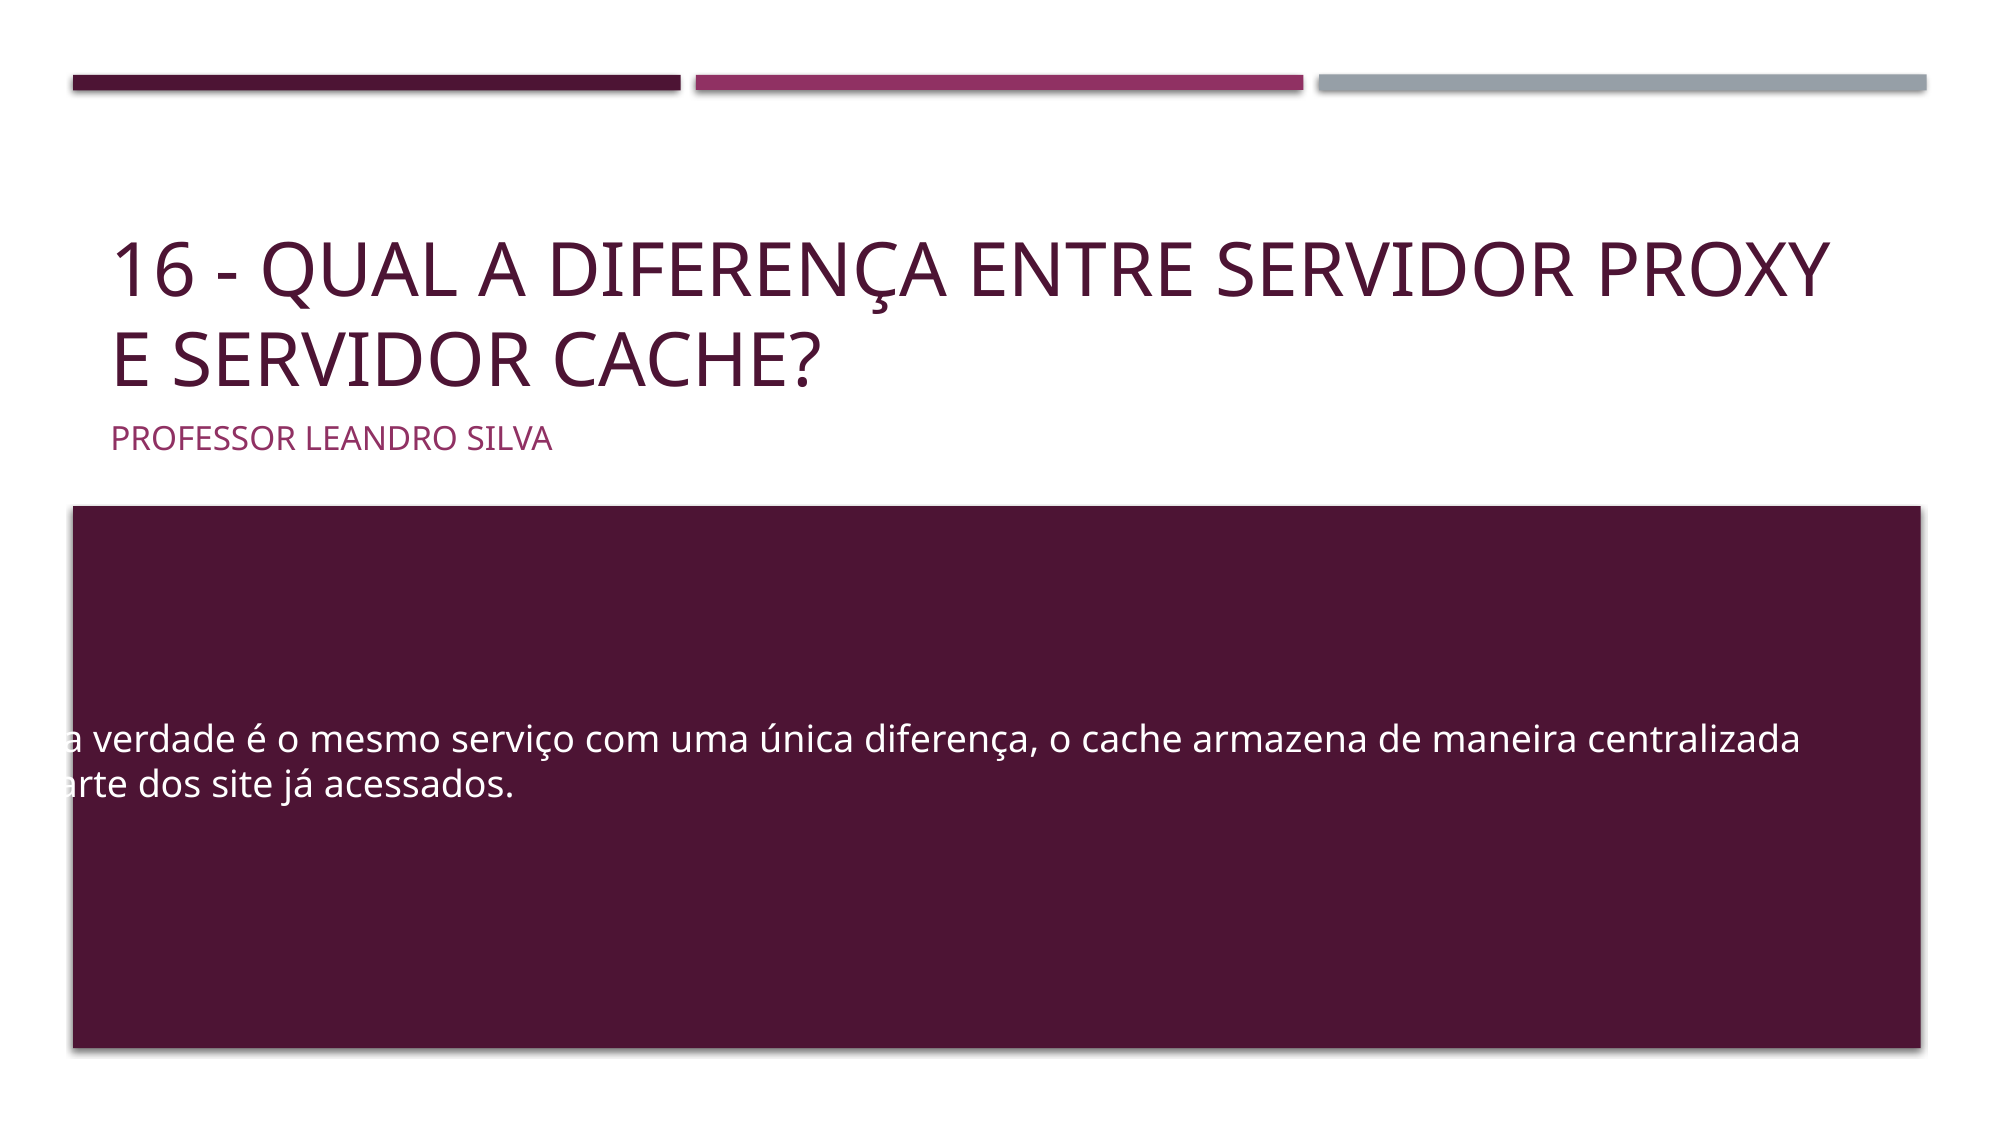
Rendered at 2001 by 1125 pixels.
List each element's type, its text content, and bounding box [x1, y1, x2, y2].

text_box Na verdade é o mesmo serviço com uma única diferença, o cache armazena de maneira centralizada parte dos site já acessados. [19, 707, 1828, 812]
subtitle Professor Leandro Silva [95, 409, 1899, 507]
title 16 - Qual a diferença entre servidor proxy e servidor cache? [95, 167, 1899, 409]
